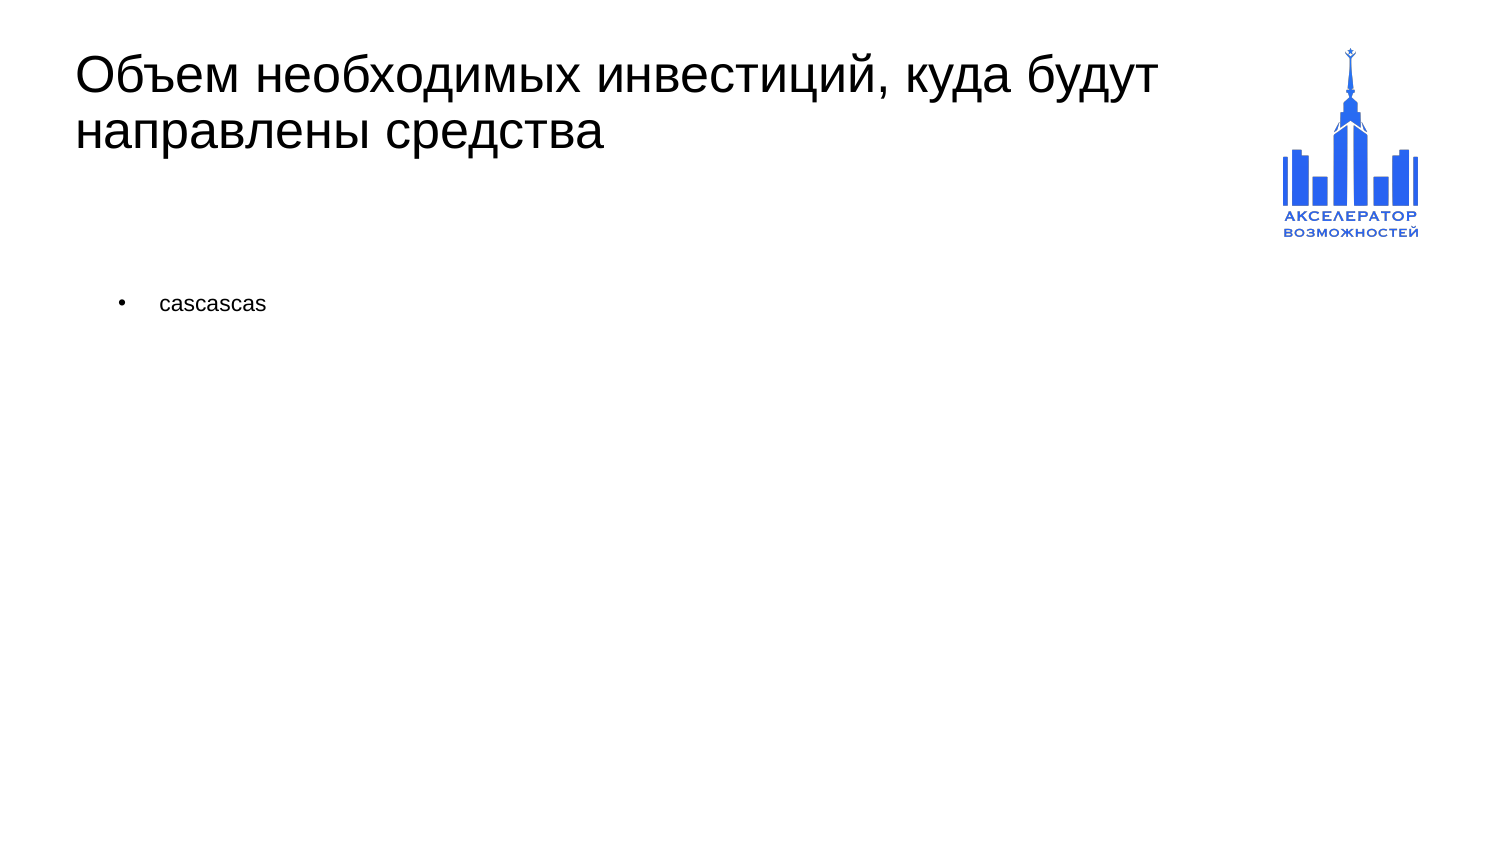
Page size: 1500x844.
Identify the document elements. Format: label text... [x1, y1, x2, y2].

title Объем необходимых инвестиций, куда будут направлены средства [75, 33, 1425, 175]
picture [1283, 48, 1418, 237]
subtitle cascascas [118, 59, 1468, 549]
